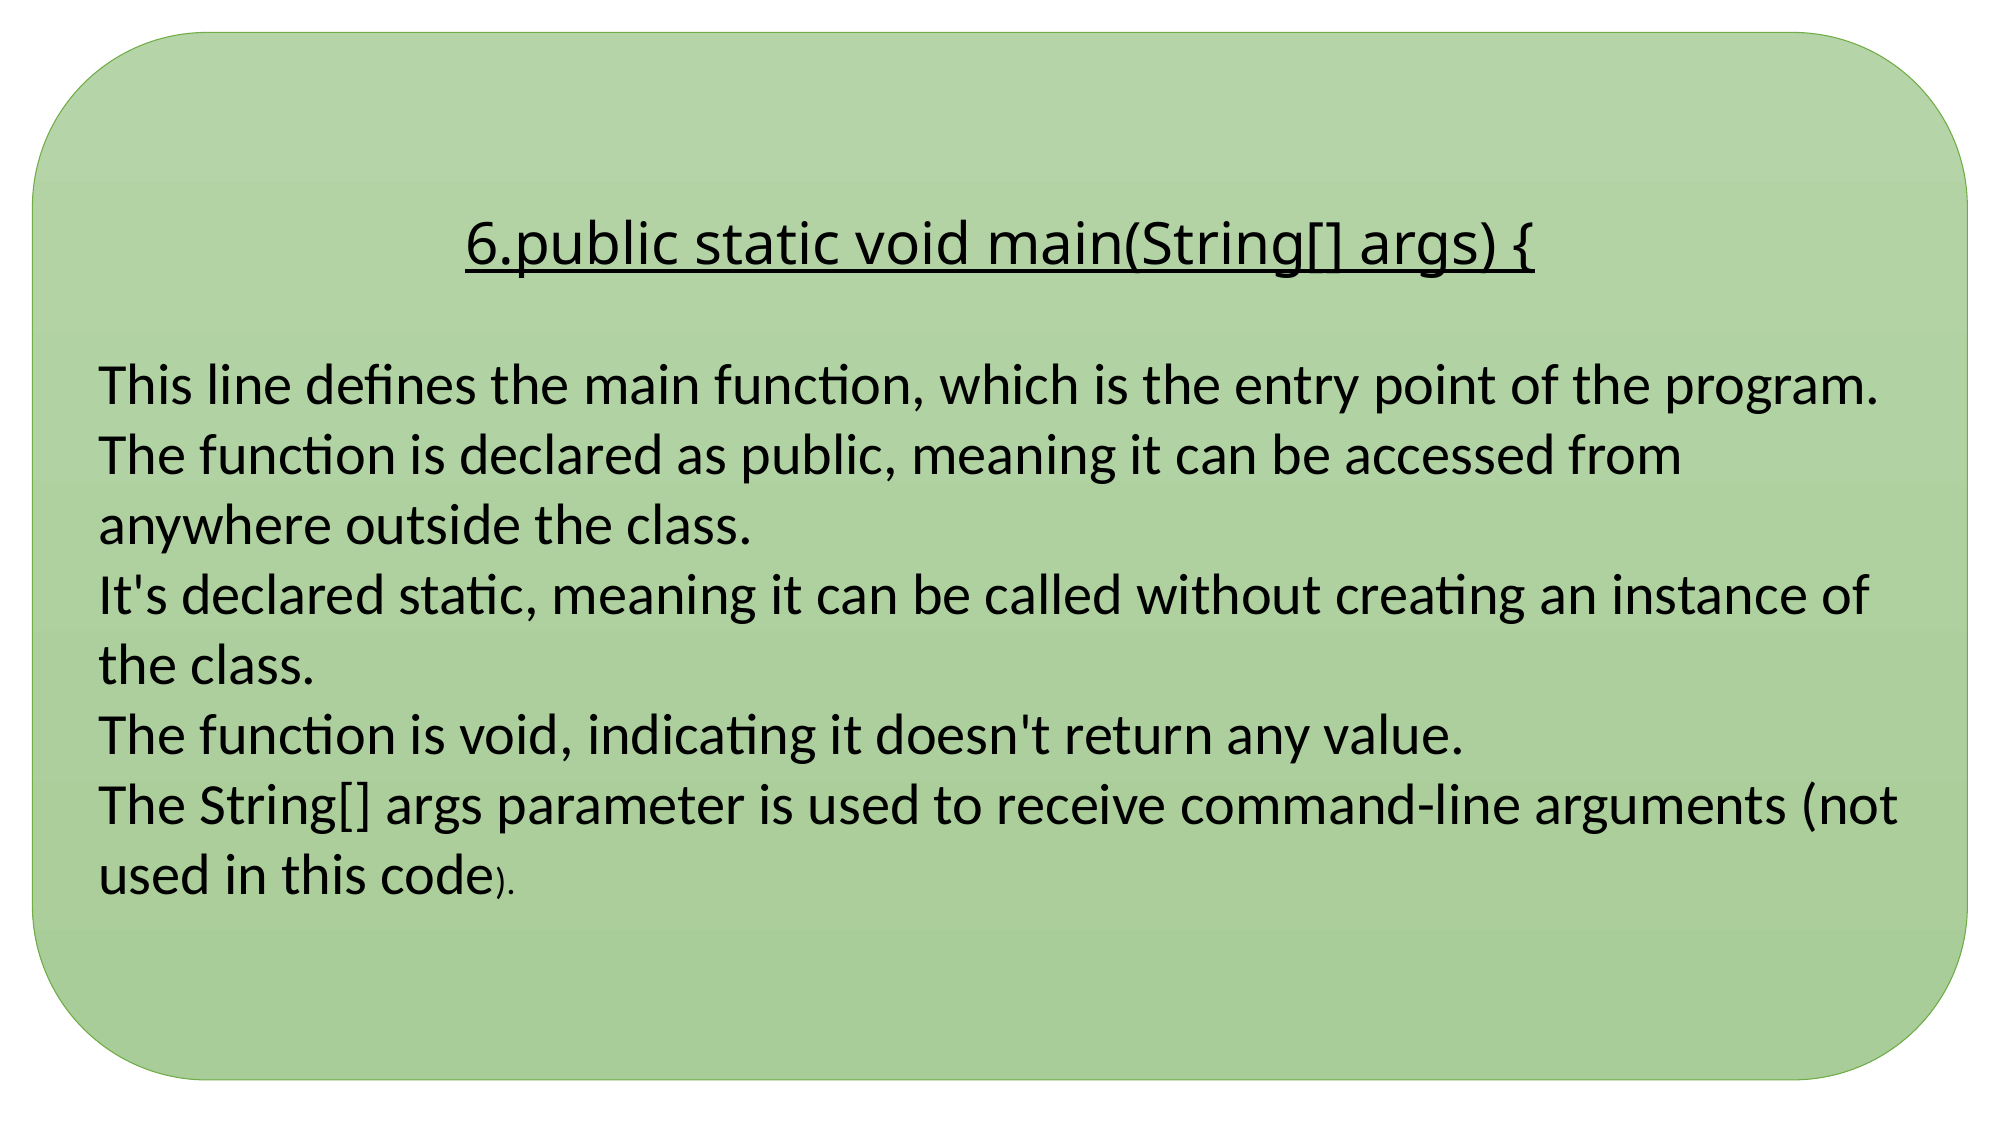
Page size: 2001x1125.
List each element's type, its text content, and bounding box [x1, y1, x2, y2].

text_box 6.public static void main(String[] args) { This line defines the main function, which is the entry point of the program. The function is declared as public, meaning it can be accessed from anywhere outside the class. It's declared static, meaning it can be called without creating an instance of the class. The function is void, indicating it doesn't return any value. The String[] args parameter is used to receive command-line arguments (not used in this code). [31, 31, 1968, 1081]
